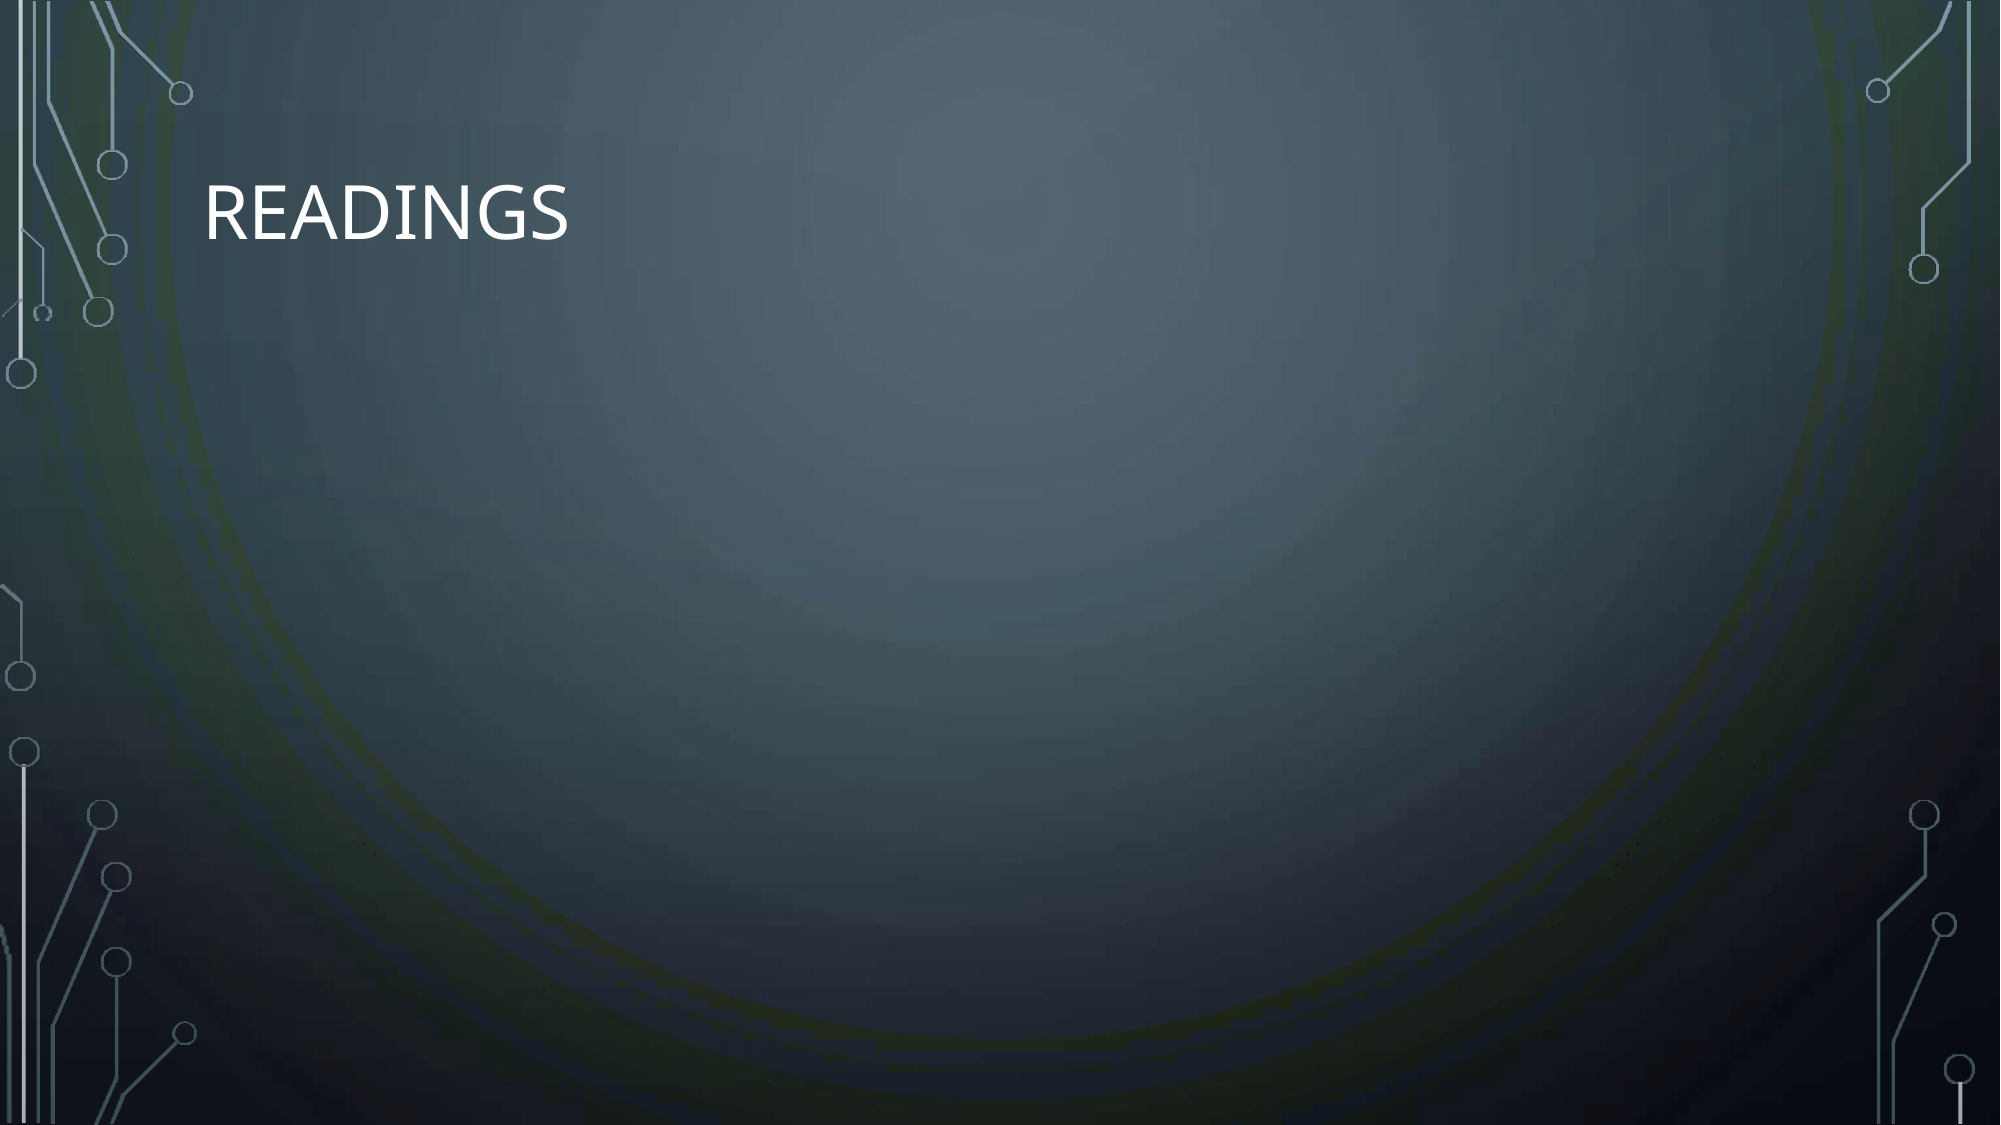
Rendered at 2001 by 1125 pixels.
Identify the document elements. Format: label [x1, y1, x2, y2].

picture [0, 0, 2000, 1125]
title [200, 162, 572, 353]
